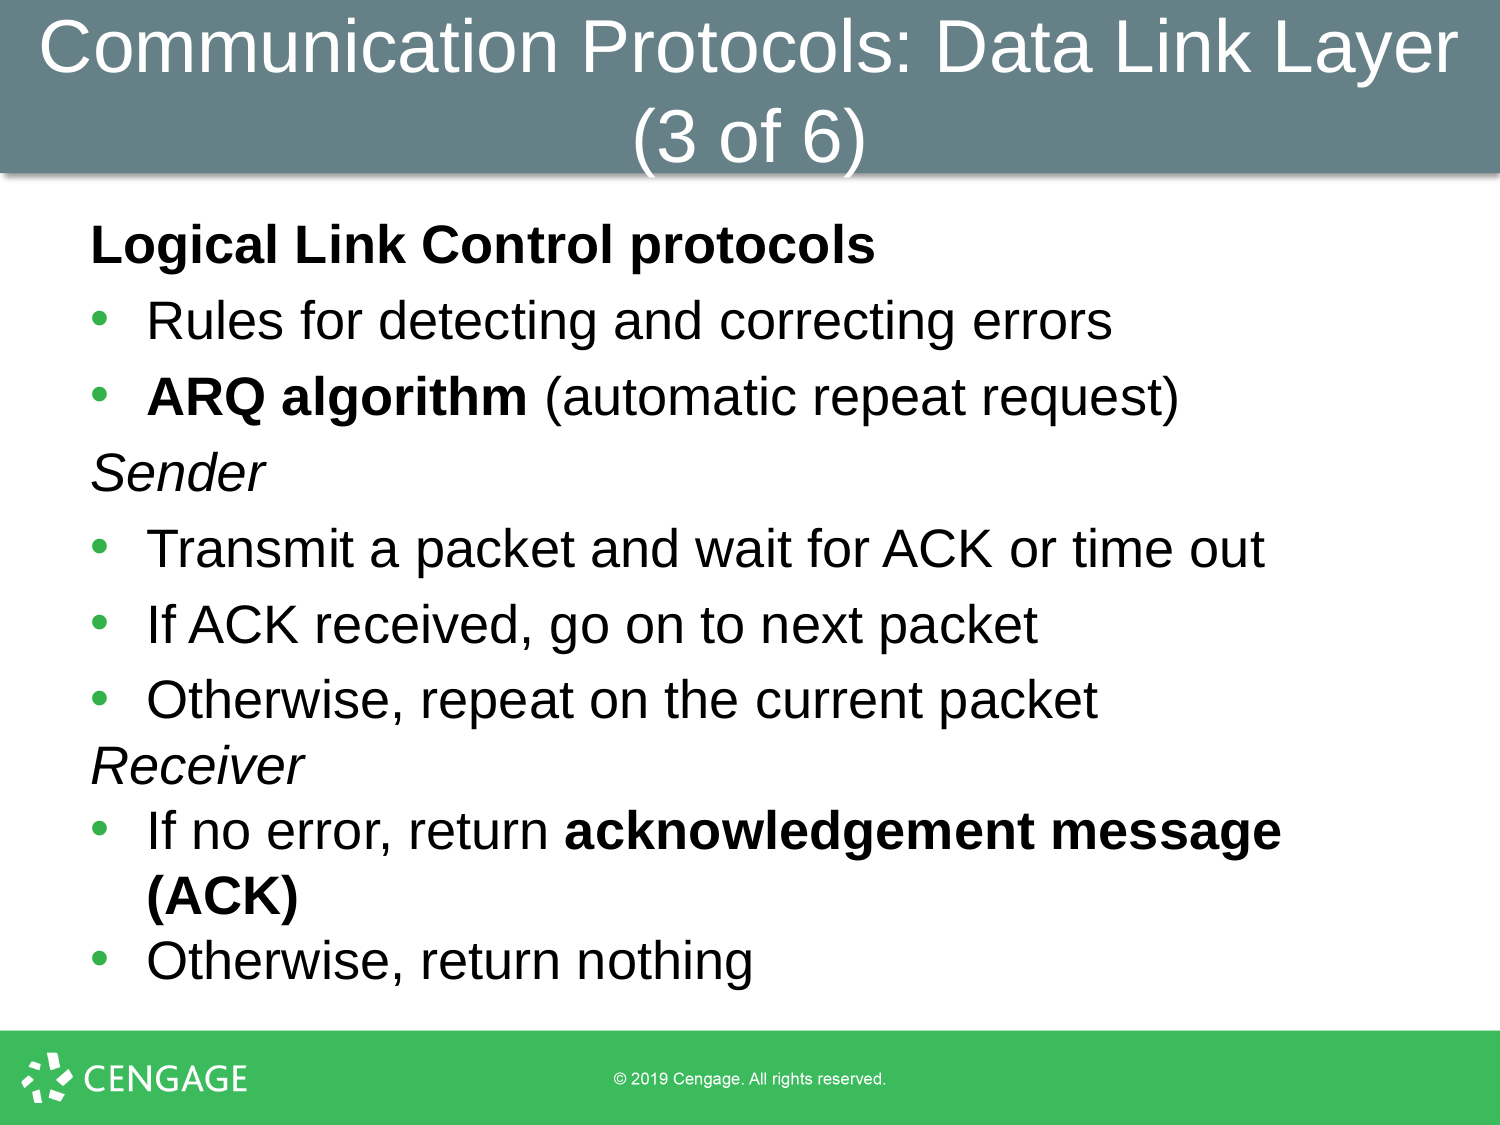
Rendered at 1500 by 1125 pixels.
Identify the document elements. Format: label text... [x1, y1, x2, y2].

title Communication Protocols: Data Link Layer (3 of 6) [0, 0, 1500, 174]
list Logical Link Control protocols Rules for detecting and correcting errors ARQ algorithm (automatic repeat request) Sender Transmit a packet and wait for ACK or time out If ACK received, go on to next packet Otherwise, repeat on the current packet Receiver If no error, return acknowledgement message (ACK) Otherwise, return nothing [75, 201, 1425, 1005]
picture [0, 174, 1500, 1125]
